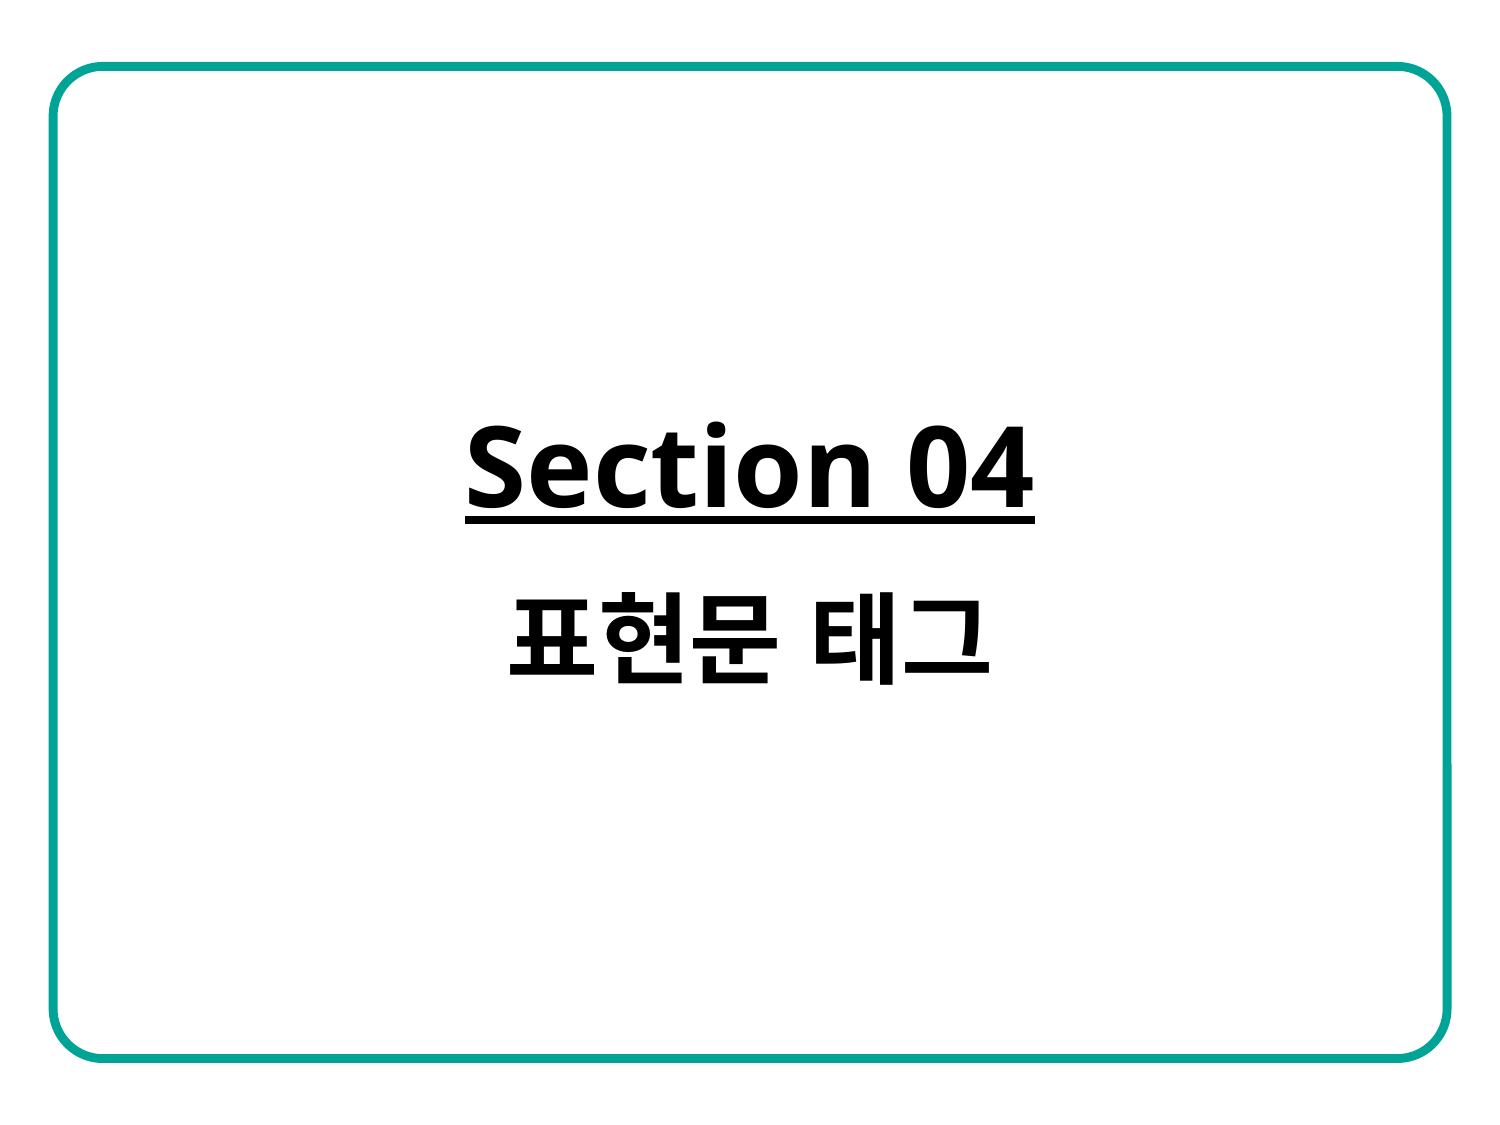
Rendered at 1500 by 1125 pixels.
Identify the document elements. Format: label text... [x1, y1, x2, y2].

list Section 04 [118, 385, 1382, 540]
list 표현문 태그 [118, 559, 1382, 714]
